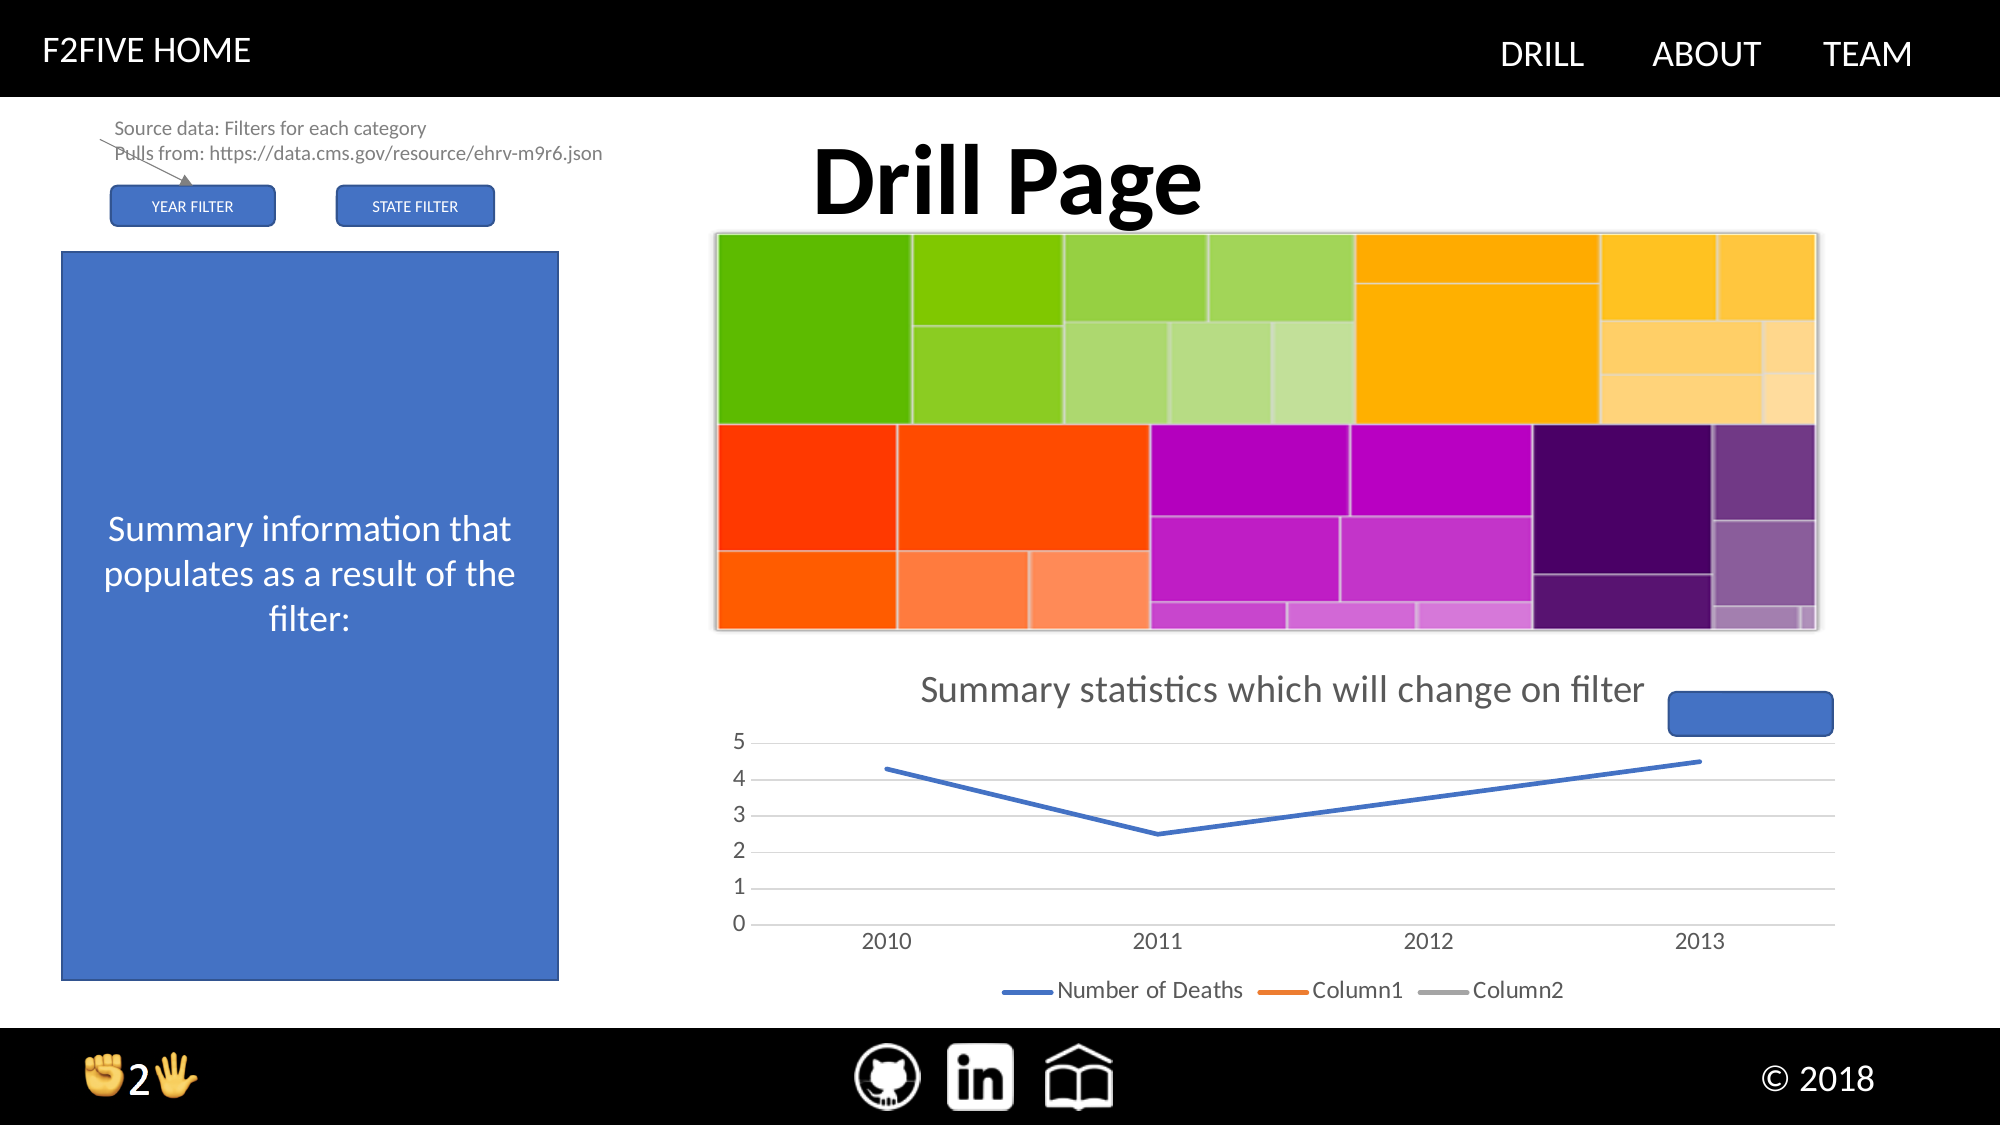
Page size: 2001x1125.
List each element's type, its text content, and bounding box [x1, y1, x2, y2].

picture [61, 1041, 220, 1111]
text_box [0, 0, 2000, 97]
text_box STATE FILTER [335, 184, 496, 227]
text_box YEAR FILTER [109, 184, 276, 227]
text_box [99, 139, 193, 186]
text_box © 2018 [1744, 1046, 1891, 1107]
text_box F2FIVE HOME [27, 17, 267, 78]
text_box DRILL [1485, 21, 1600, 82]
text_box Source data: Filters for each category Pulls from: https://data.cms.gov/resource/ehrv-m9r6.json [99, 107, 796, 172]
picture [702, 225, 1833, 639]
picture [854, 1043, 921, 1111]
chart [709, 646, 1859, 1012]
text_box Summary information that populates as a result of the filter: [61, 251, 559, 981]
text_box Drill Page [797, 106, 1220, 225]
picture [1045, 1043, 1113, 1111]
text_box ABOUT [1637, 21, 1777, 82]
text_box [0, 1028, 2000, 1125]
text_box TEAM [1808, 21, 1929, 82]
picture [947, 1043, 1014, 1111]
